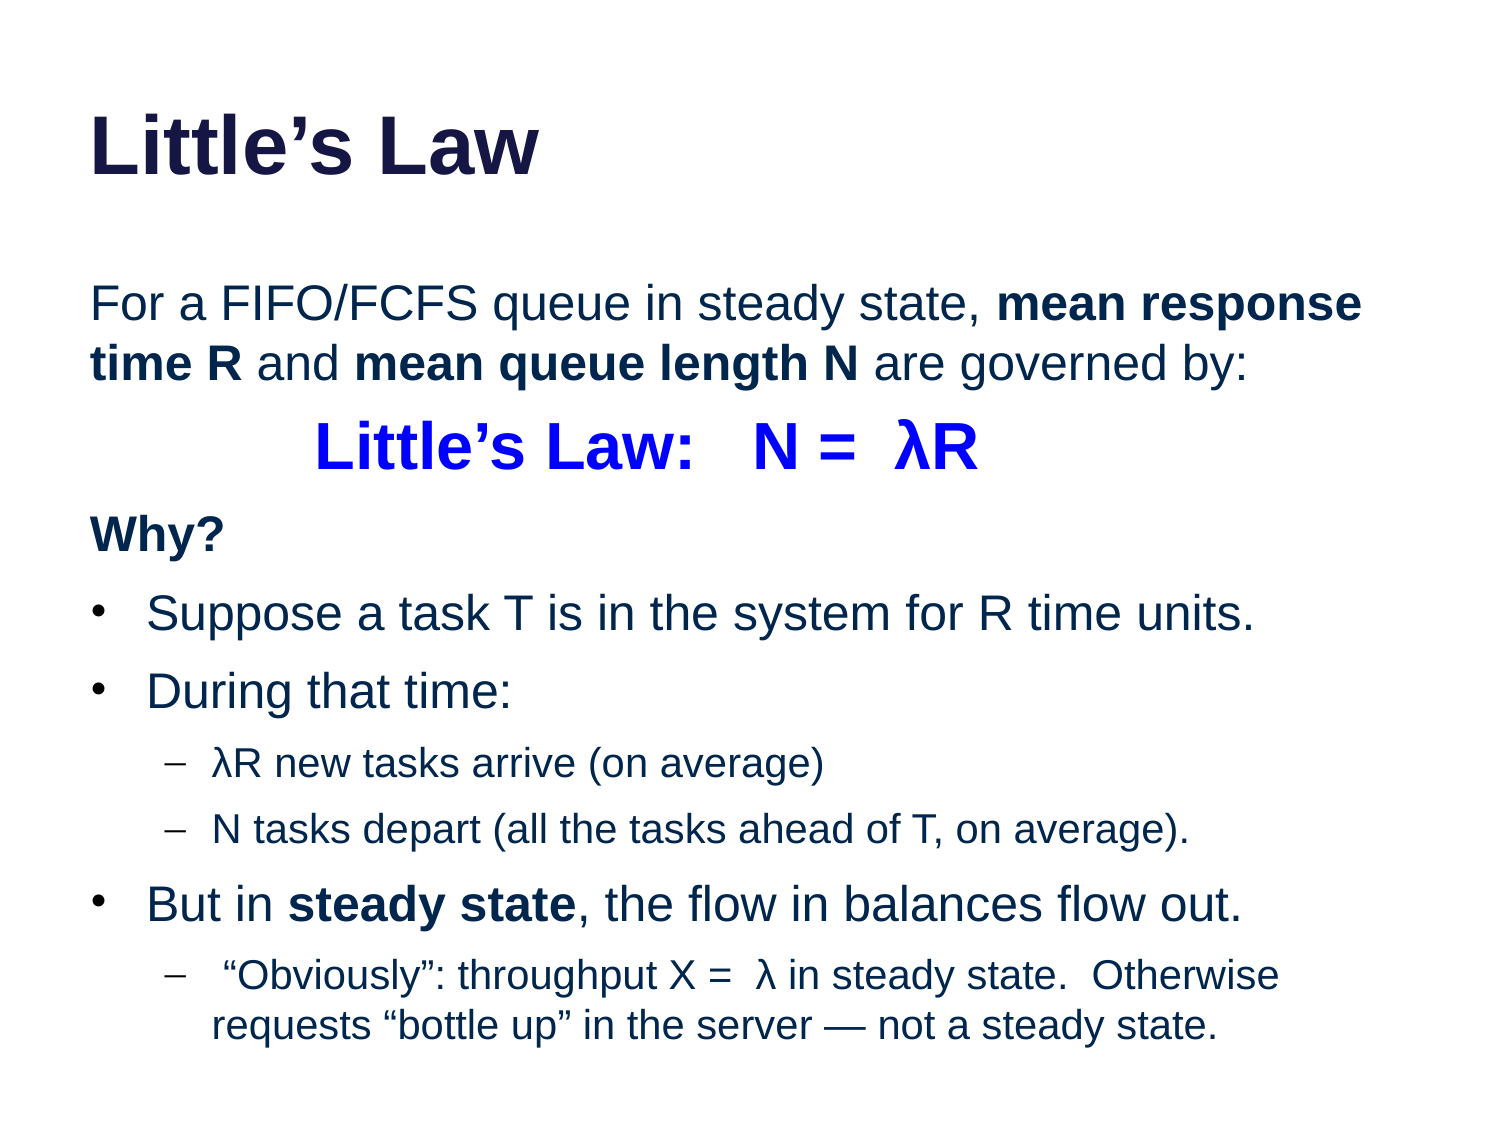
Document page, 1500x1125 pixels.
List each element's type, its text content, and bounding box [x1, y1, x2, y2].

list For a FIFO/FCFS queue in steady state, mean response time R and mean queue length N are governed by: Little’s Law: N = λR Why? Suppose a task T is in the system for R time units. During that time: λR new tasks arrive (on average) N tasks depart (all the tasks ahead of T, on average). But in steady state, the flow in balances flow out. “Obviously”: throughput X = λ in steady state. Otherwise requests “bottle up” in the server — not a steady state. [75, 262, 1450, 937]
title Little’s Law [75, 0, 1425, 200]
